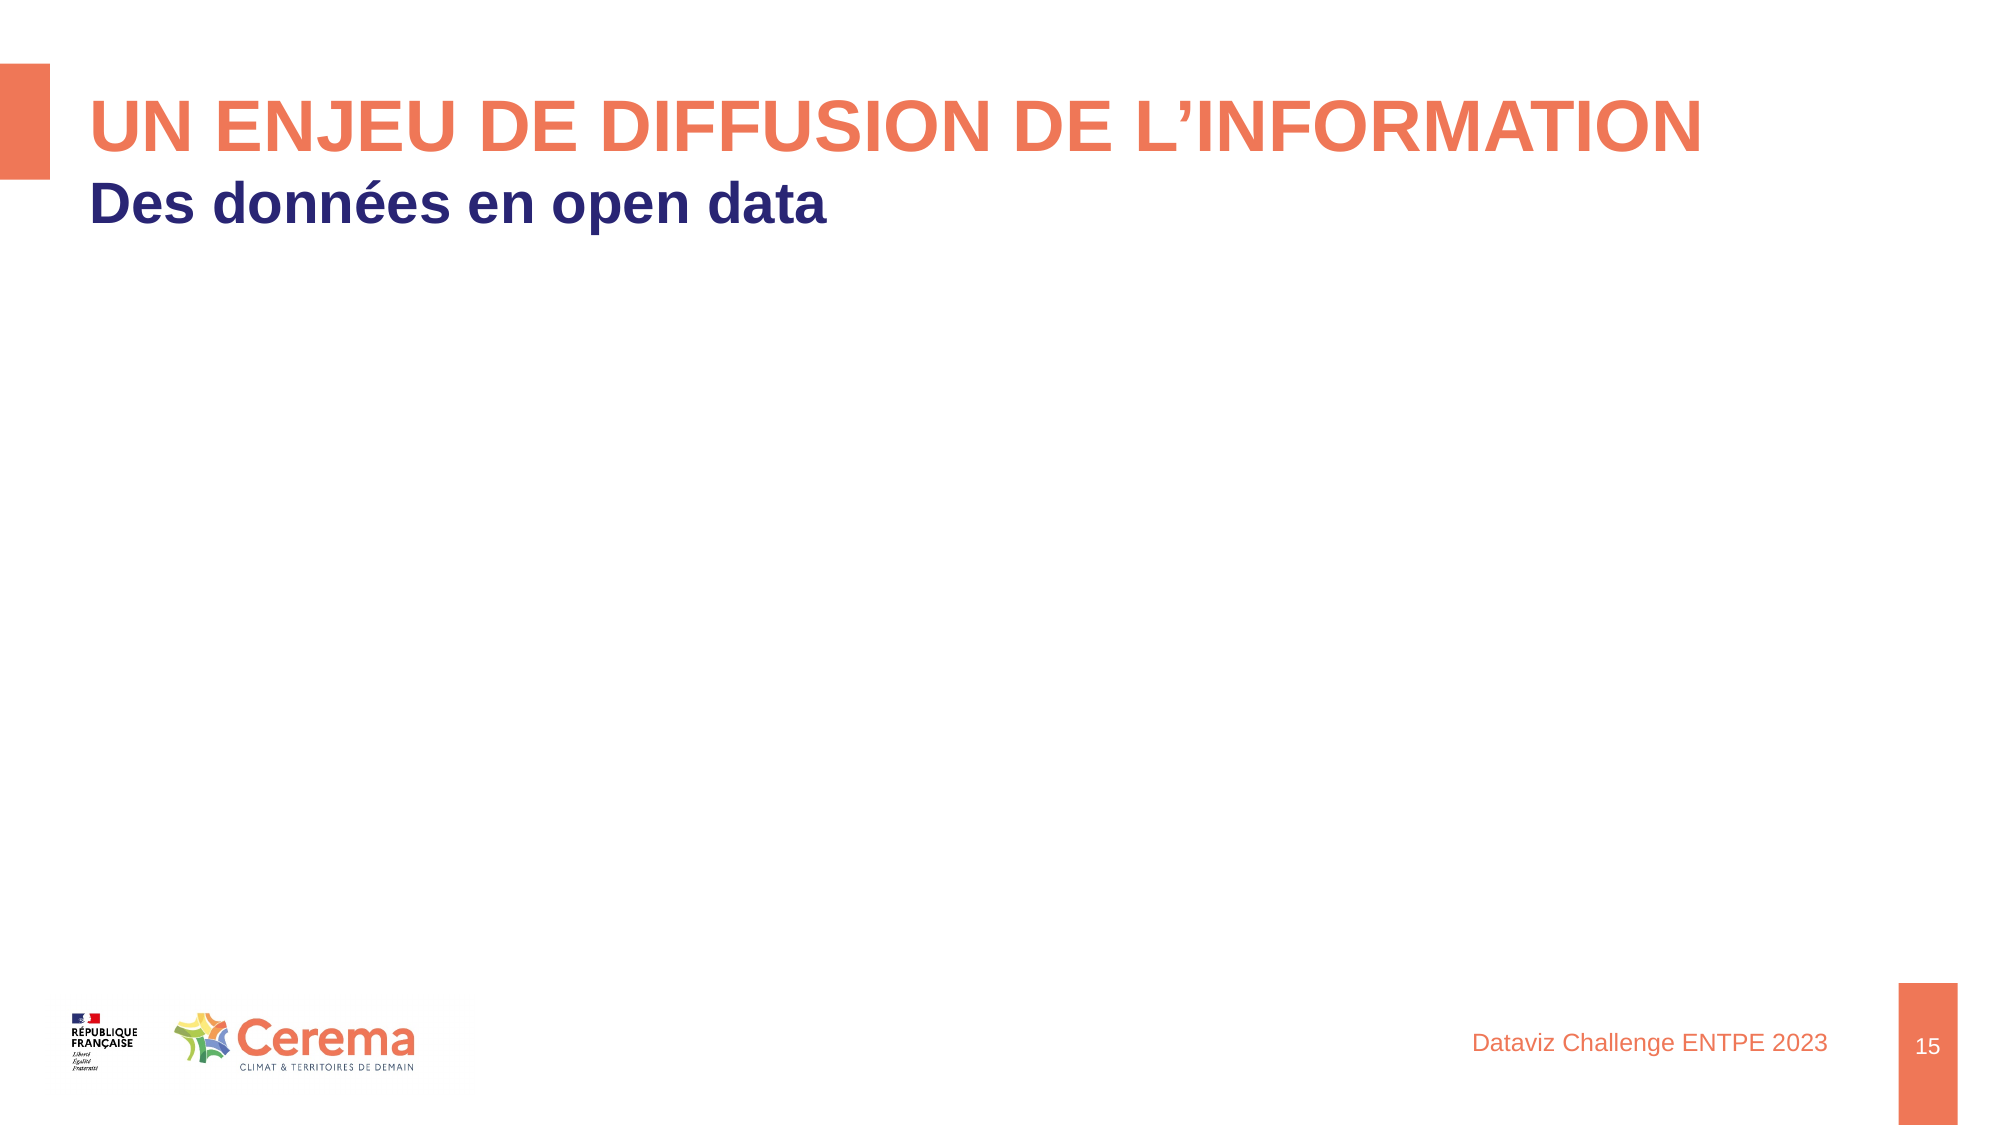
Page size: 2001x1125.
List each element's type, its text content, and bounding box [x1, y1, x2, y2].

list Dataviz Challenge ENTPE 2023 [1342, 1018, 1844, 1072]
slide_number 15 [1880, 1015, 1976, 1075]
picture [45, 994, 475, 1095]
text_box Des données en open data [74, 157, 1270, 243]
title Un enjeu de diffusion de l’information [74, 70, 1857, 174]
